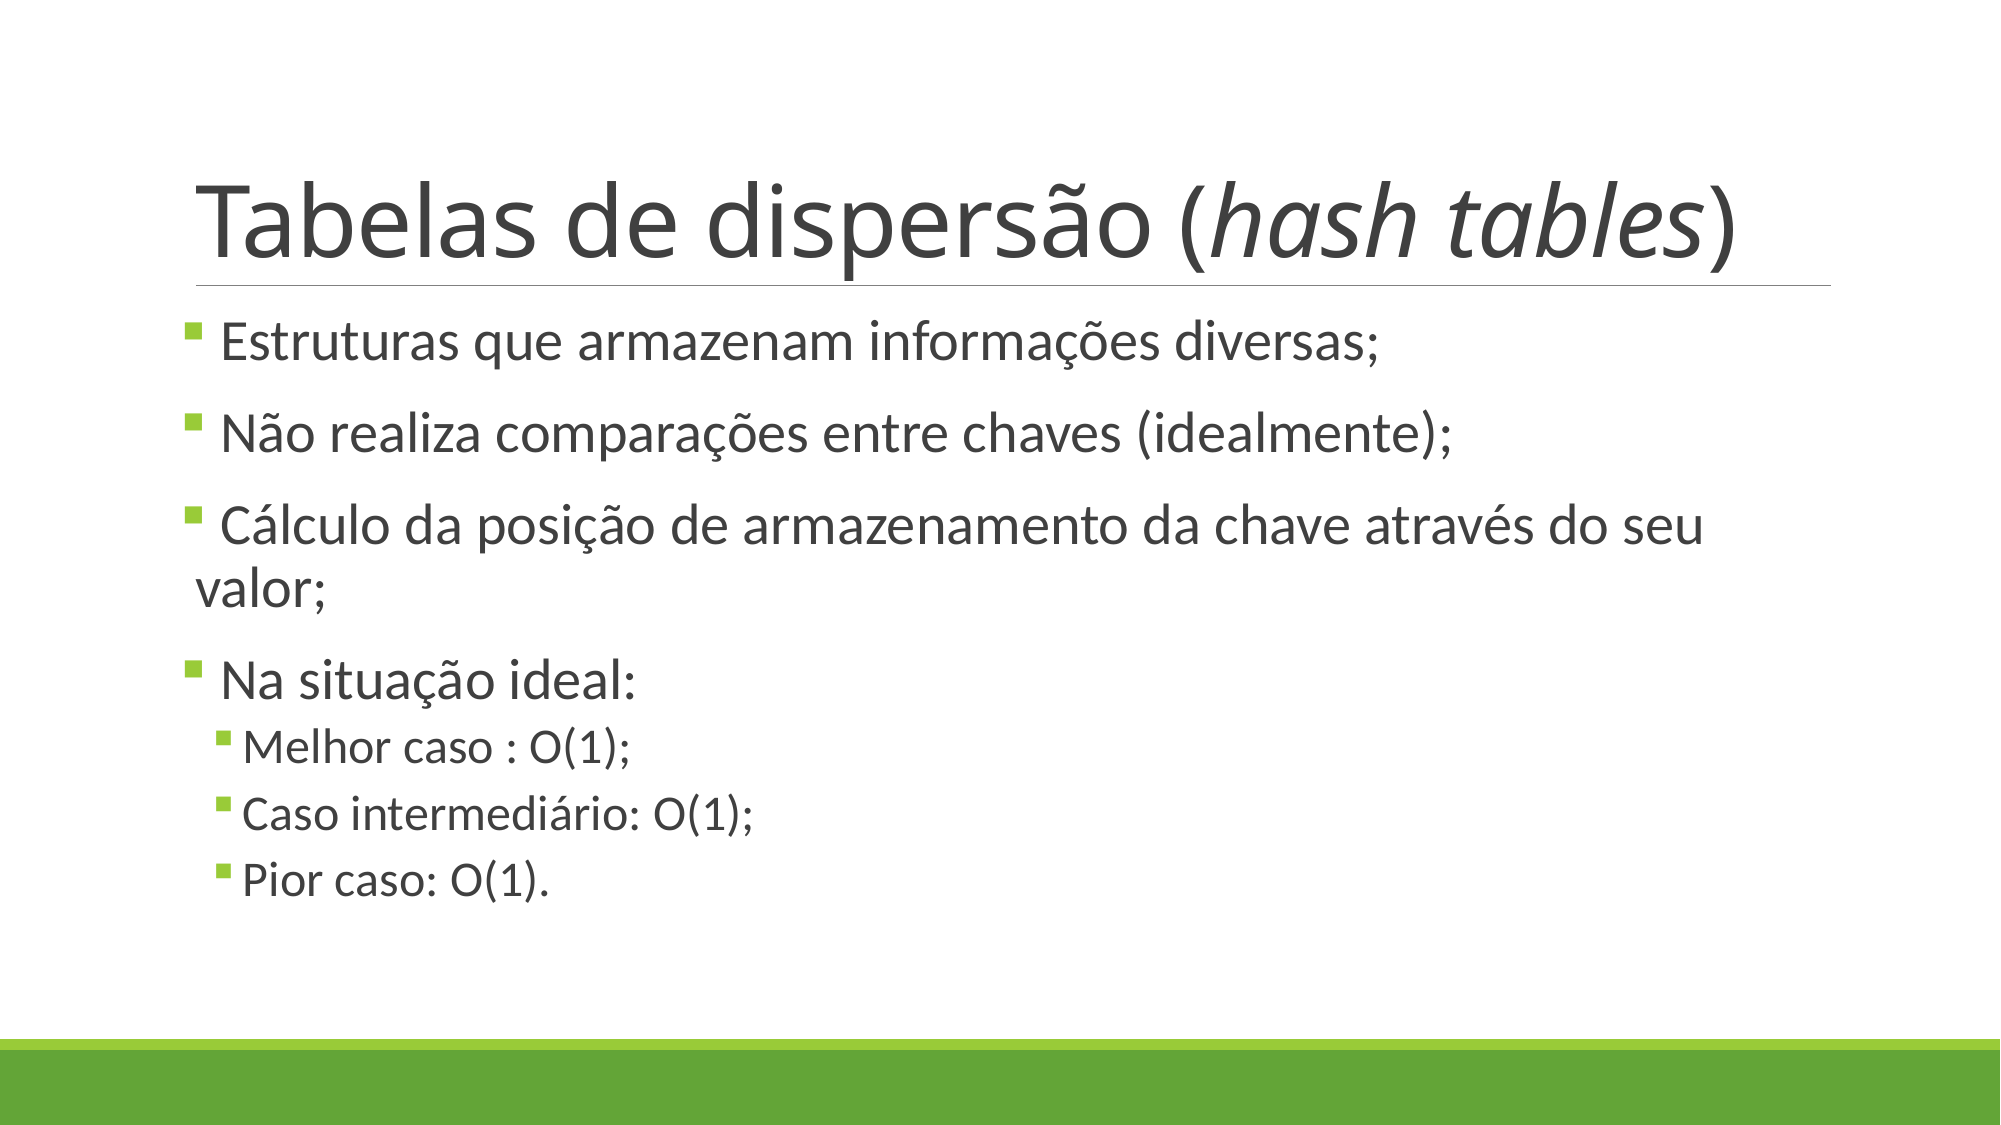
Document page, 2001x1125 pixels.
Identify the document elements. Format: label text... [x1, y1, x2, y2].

title Tabelas de dispersão (hash tables) [180, 47, 1830, 285]
list Estruturas que armazenam informações diversas; Não realiza comparações entre chaves (idealmente); Cálculo da posição de armazenamento da chave através do seu valor; Na situação ideal: Melhor caso : O(1); Caso intermediário: O(1); Pior caso: O(1). [180, 302, 1830, 963]
